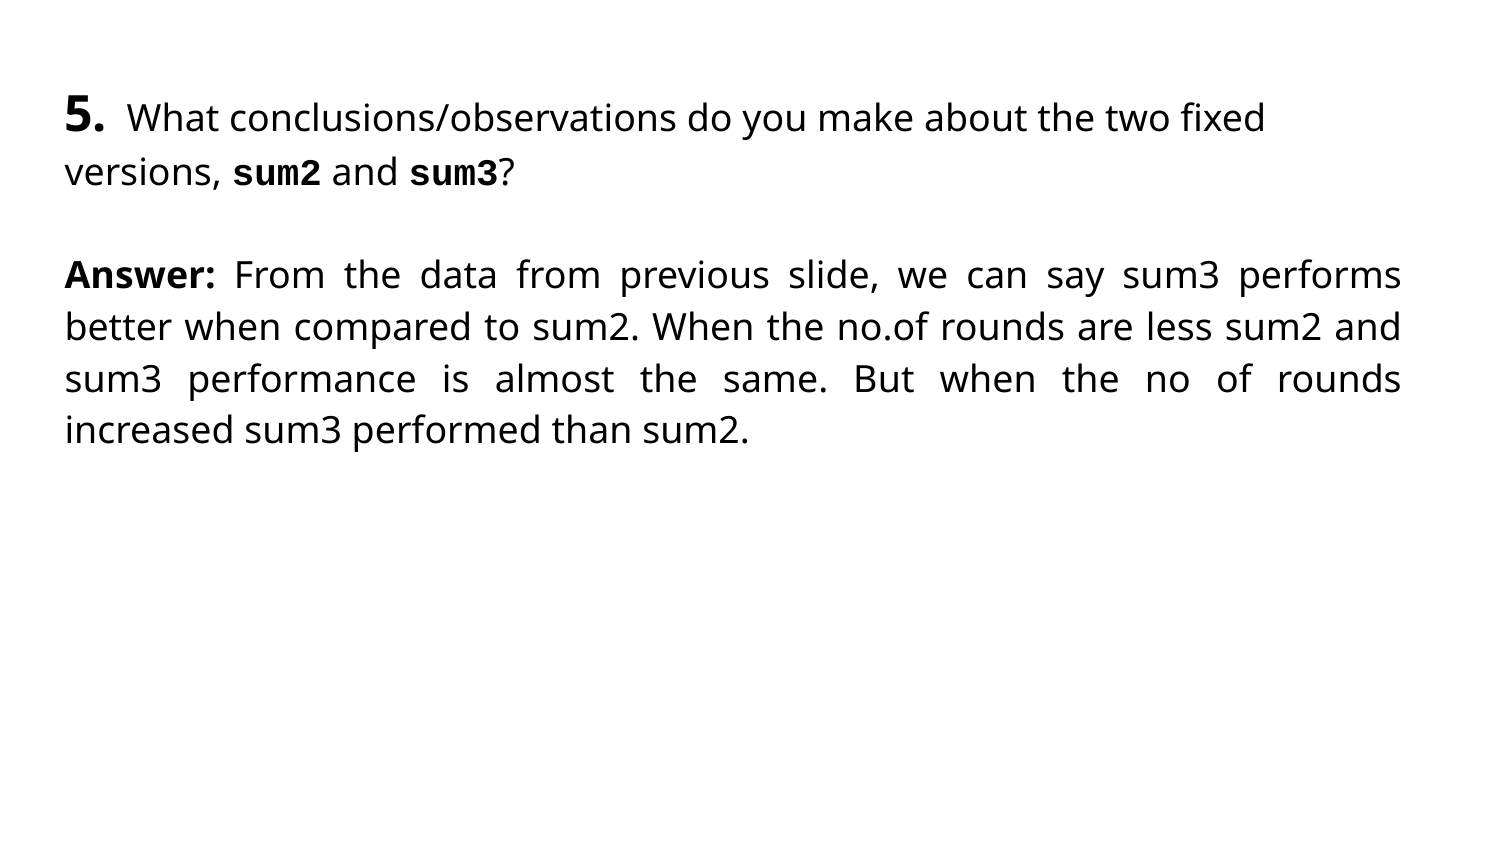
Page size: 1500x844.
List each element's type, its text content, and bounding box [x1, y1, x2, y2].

text_box 5. What conclusions/observations do you make about the two fixed versions, sum2 and sum3? Answer: From the data from previous slide, we can say sum3 performs better when compared to sum2. When the no.of rounds are less sum2 and sum3 performance is almost the same. But when the no of rounds increased sum3 performed than sum2. [49, 57, 1419, 467]
